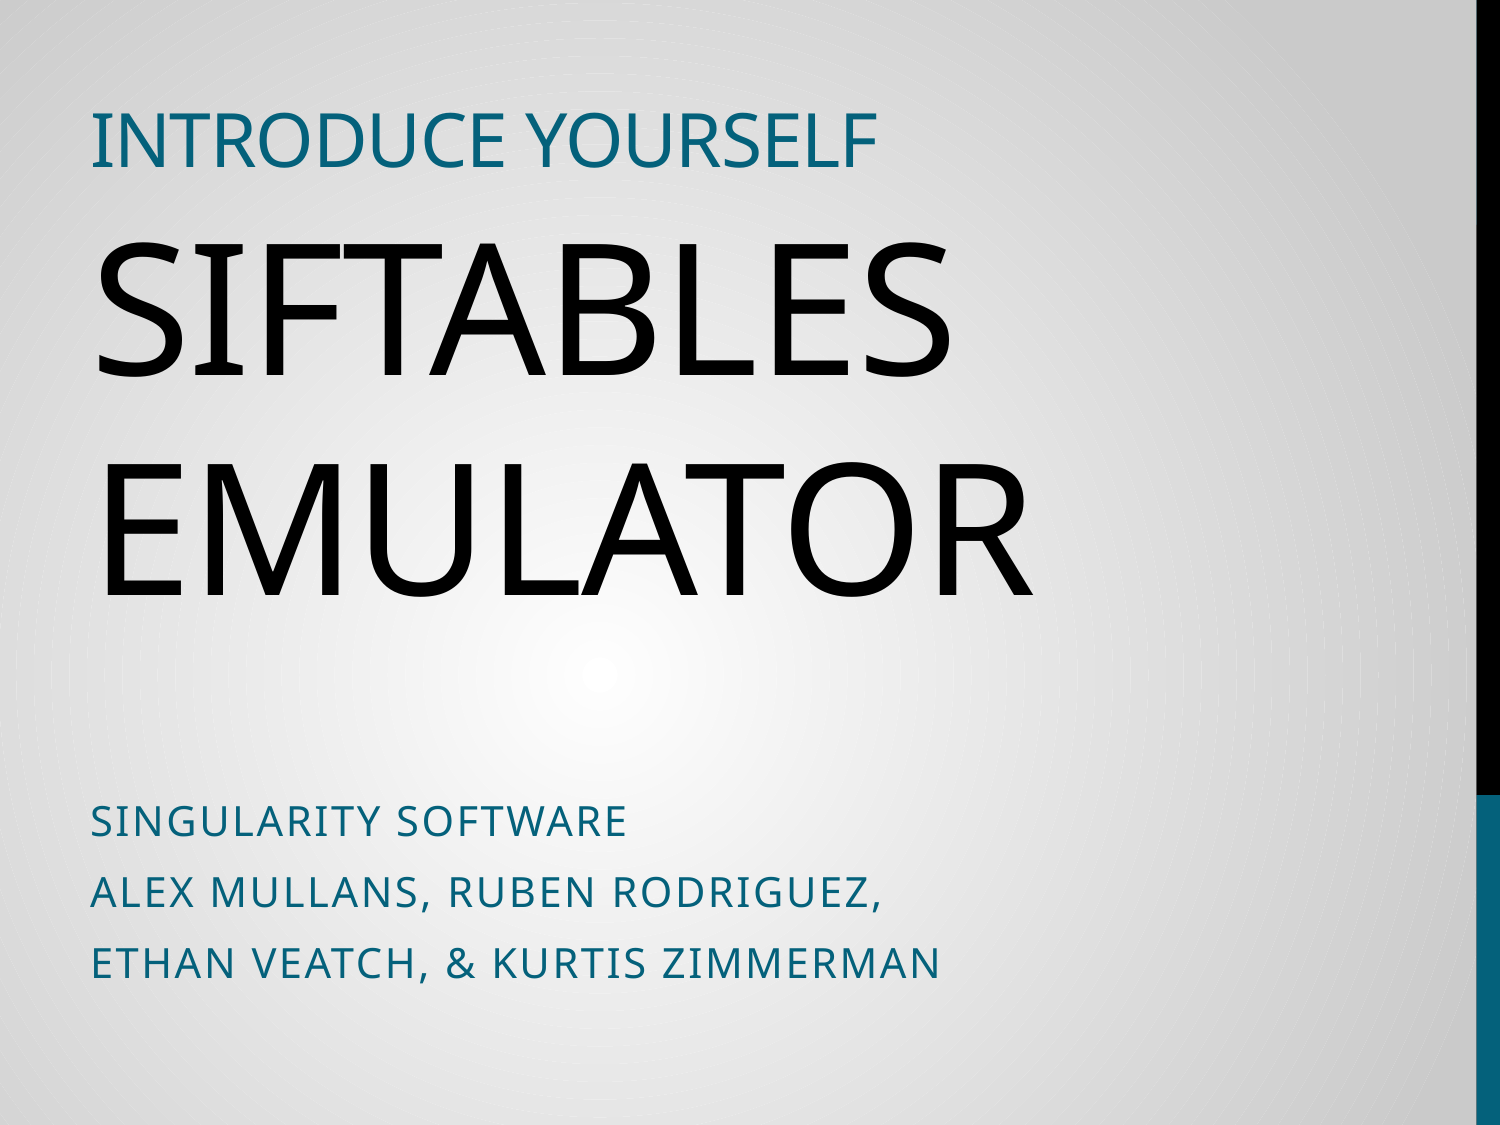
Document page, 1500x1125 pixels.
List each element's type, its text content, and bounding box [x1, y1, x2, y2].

subtitle Singularity software Alex Mullans, Ruben Rodriguez, Ethan Veatch, & Kurtis Zimmerman [75, 787, 1200, 1038]
title Siftables emulator [75, 37, 1350, 788]
text_box Introduce yourself [75, 24, 1025, 250]
